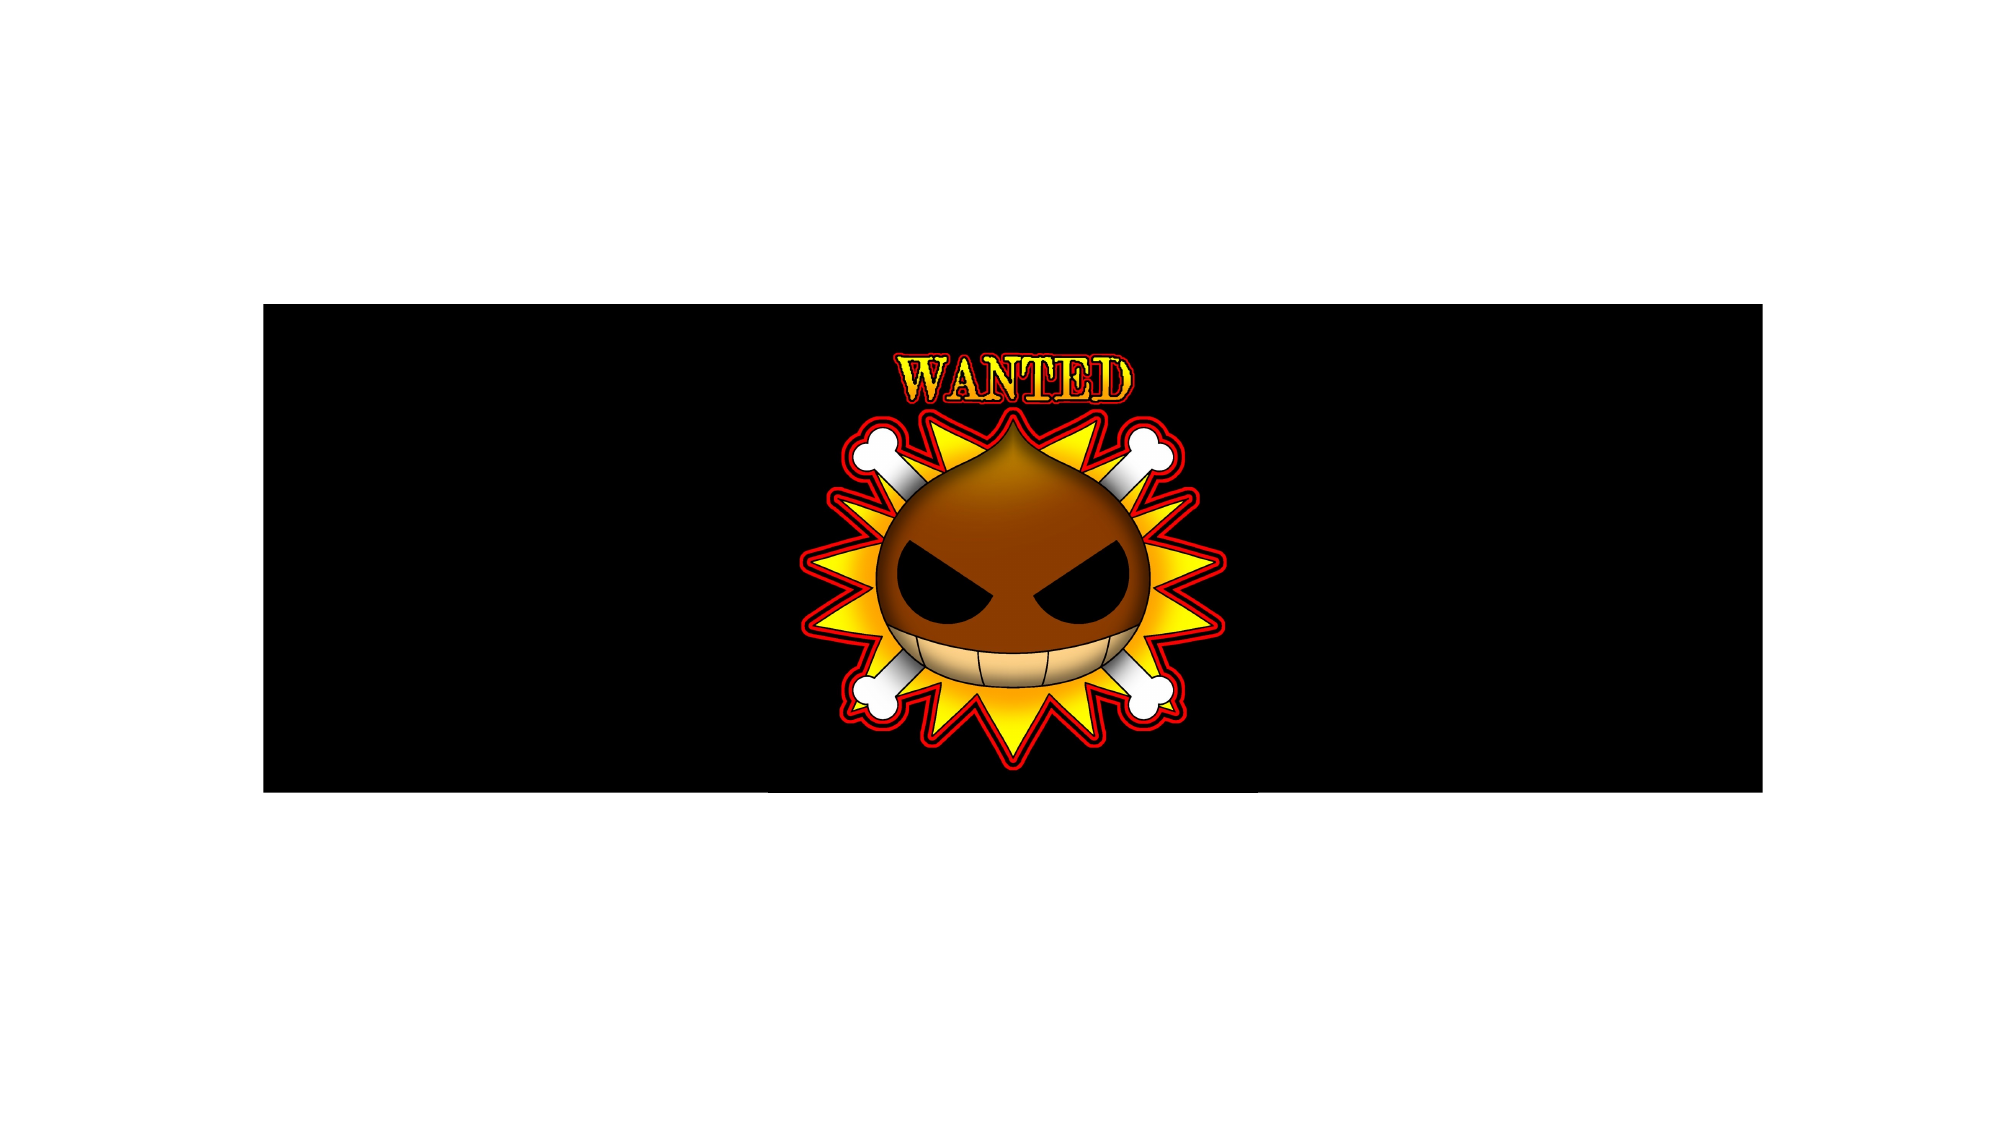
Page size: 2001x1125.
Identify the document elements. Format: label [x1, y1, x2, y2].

picture [768, 304, 1258, 793]
text_box [262, 303, 1764, 794]
